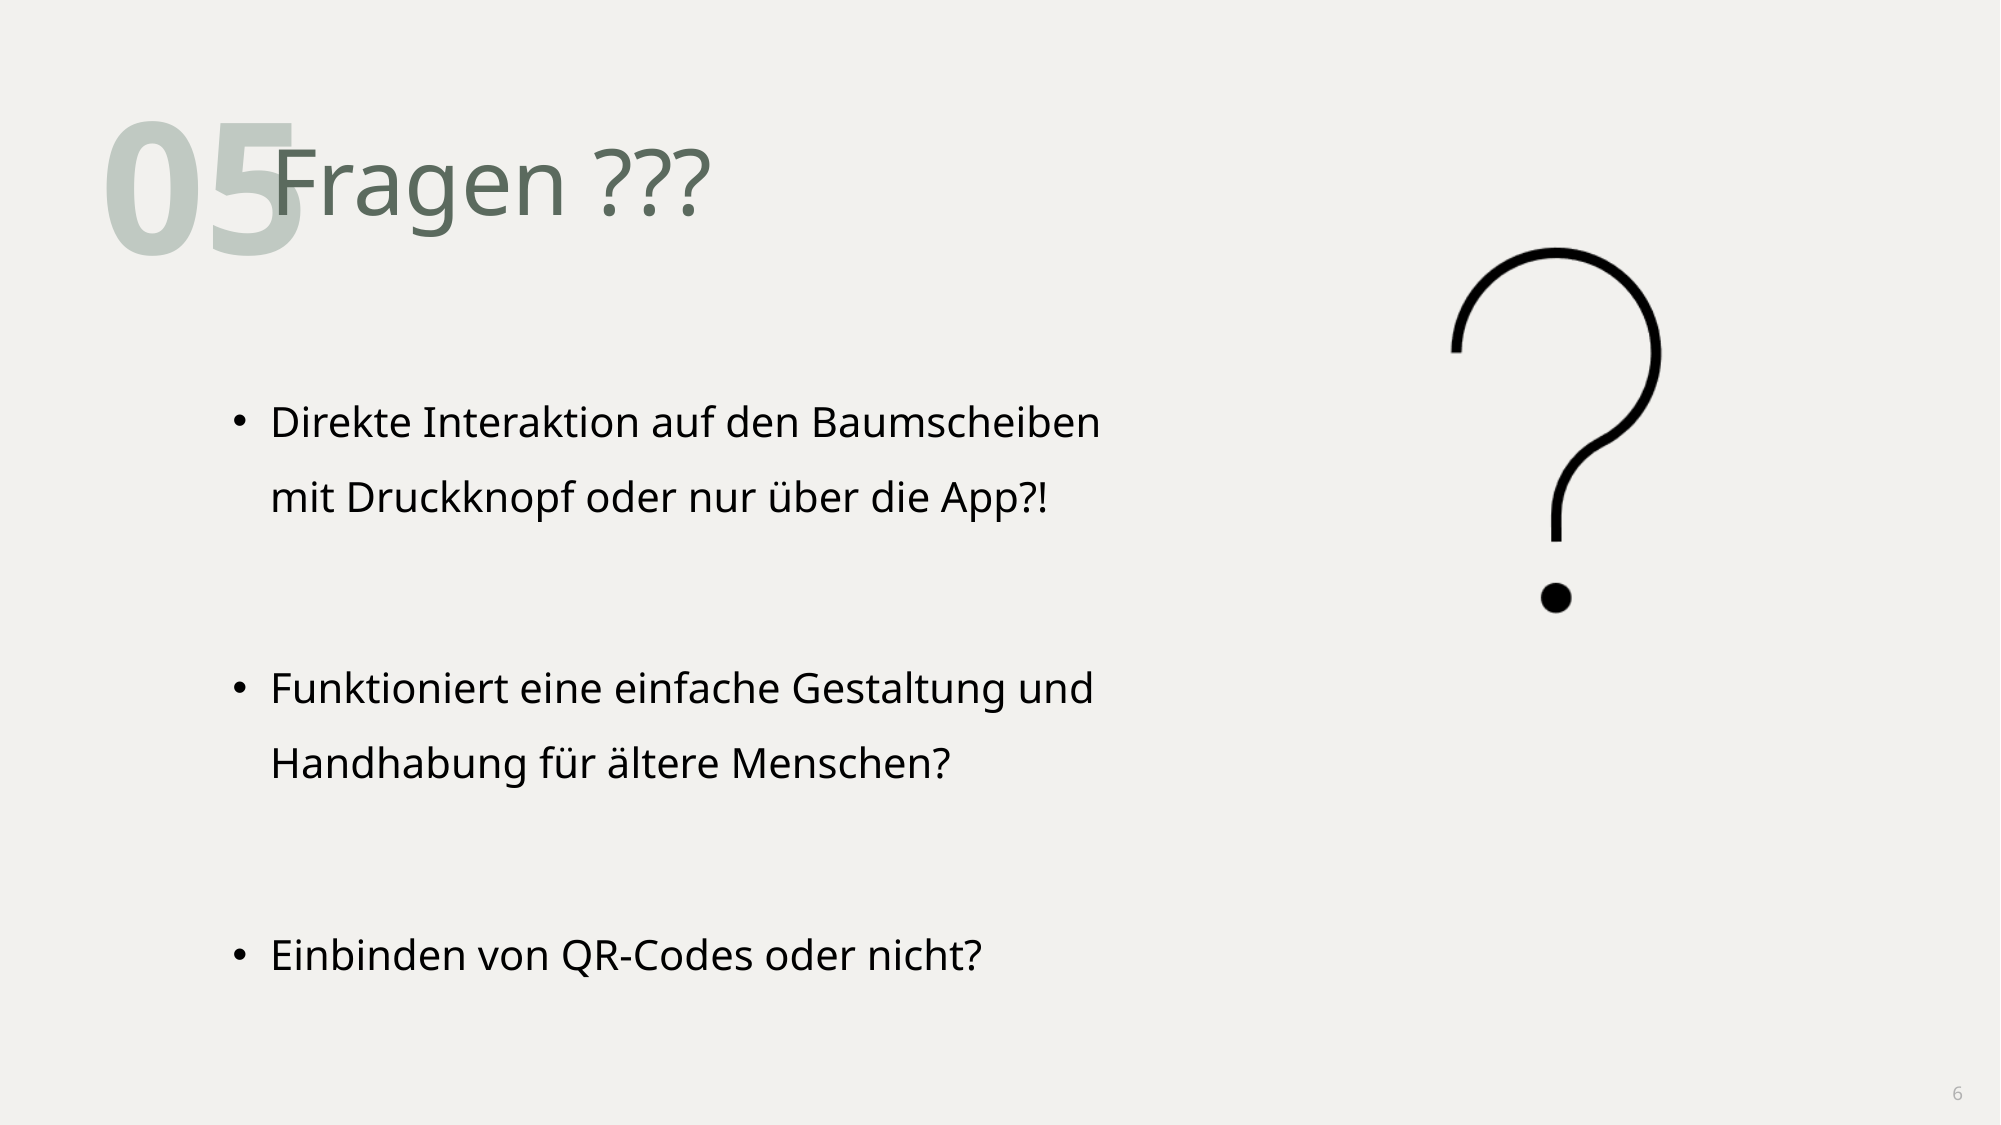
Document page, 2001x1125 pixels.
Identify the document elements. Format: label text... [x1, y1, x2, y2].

text_box 05 [85, 88, 596, 308]
slide_number 6 [1528, 1064, 1979, 1124]
text_box Fragen ??? [168, 76, 815, 297]
picture [1309, 186, 1804, 681]
text_box Direkte Interaktion auf den Baumscheiben mit Druckknopf oder nur über die App?! Funktioniert eine einfache Gestaltung und Handhabung für ältere Menschen? Einbinden von QR-Codes oder nicht? [217, 363, 1181, 1084]
